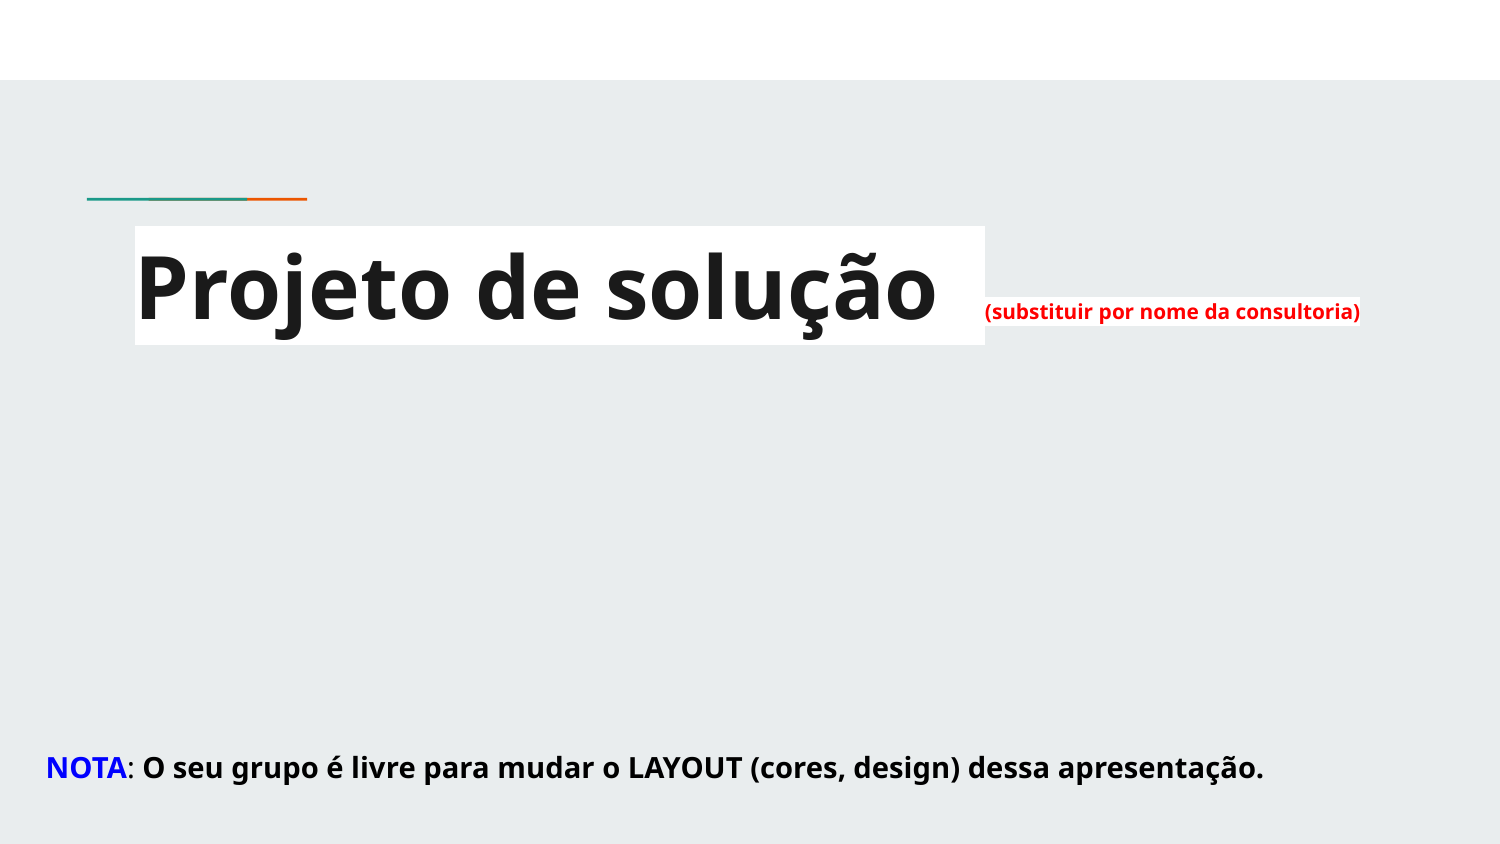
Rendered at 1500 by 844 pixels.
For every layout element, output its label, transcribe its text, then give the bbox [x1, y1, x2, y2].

title Projeto de solução (substituir por nome da consultoria) [119, 216, 1381, 490]
text_box NOTA: O seu grupo é livre para mudar o LAYOUT (cores, design) dessa apresentação. [30, 733, 1489, 799]
